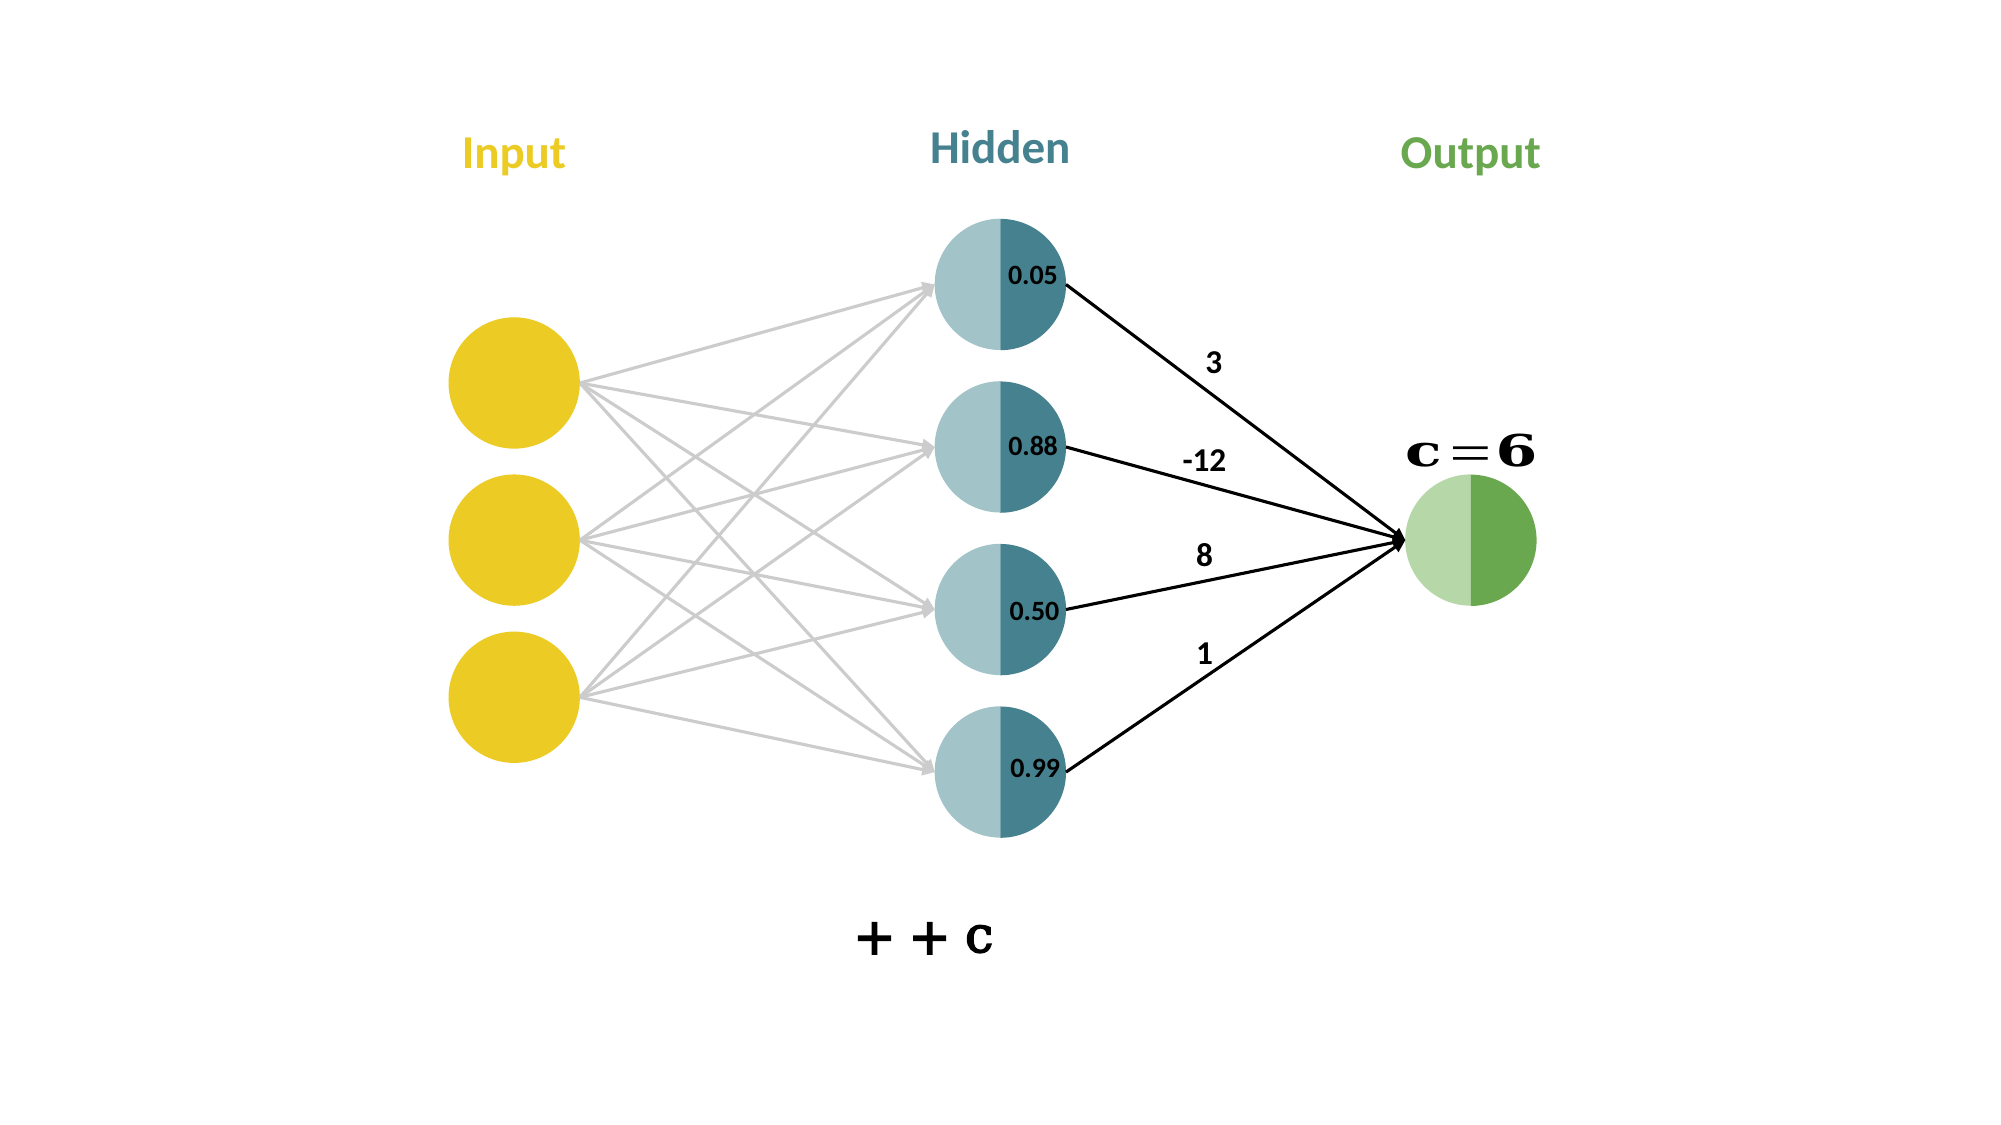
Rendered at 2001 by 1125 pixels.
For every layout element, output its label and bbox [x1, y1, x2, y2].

text_box [419, 96, 1580, 978]
